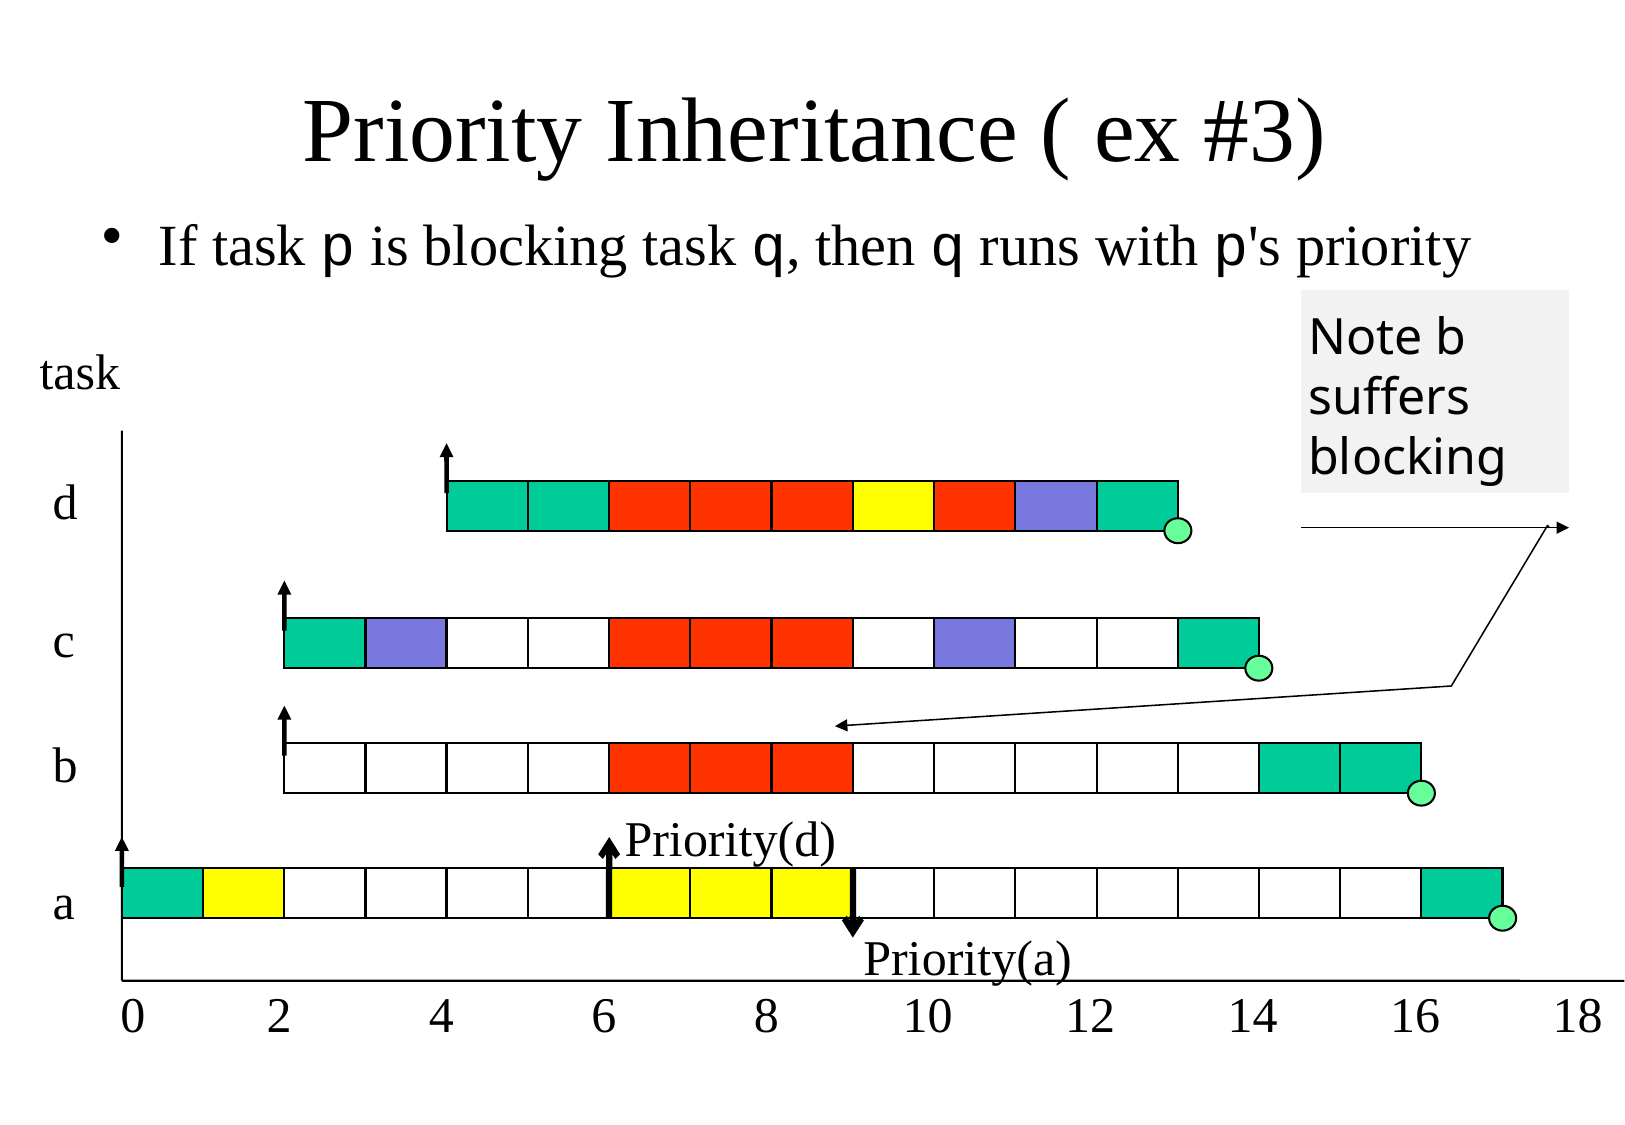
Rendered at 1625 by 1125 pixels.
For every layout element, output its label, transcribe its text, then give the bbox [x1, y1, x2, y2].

text_box [609, 480, 691, 531]
text_box [1245, 655, 1273, 681]
text_box [1096, 868, 1178, 919]
text_box [366, 868, 447, 919]
text_box [935, 868, 1016, 918]
text_box [853, 743, 934, 794]
table_cell 1 [857, 905, 883, 909]
text_box [935, 480, 1016, 531]
text_box [772, 743, 853, 794]
text_box [852, 618, 934, 669]
text_box [1407, 780, 1435, 806]
text_box [609, 743, 691, 794]
text_box Priority(a) [848, 918, 1088, 993]
title Priority Inheritance ( ex #3) [124, 62, 1506, 188]
text_box [366, 743, 447, 794]
text_box [1096, 480, 1178, 531]
text_box [1164, 518, 1192, 544]
text_box [1178, 618, 1259, 669]
text_box 14 [1212, 974, 1293, 1050]
text_box [278, 705, 291, 756]
text_box [1016, 868, 1096, 919]
text_box [528, 743, 609, 794]
text_box [1489, 905, 1517, 931]
text_box [284, 743, 366, 794]
text_box 4 [414, 974, 469, 1050]
text_box [691, 618, 771, 669]
text_box [121, 868, 204, 919]
text_box [440, 443, 453, 494]
text_box [447, 868, 528, 919]
text_box [772, 480, 853, 531]
table_cell 2 [821, 905, 849, 909]
text_box [934, 618, 1016, 669]
text_box [1016, 743, 1097, 794]
text_box Note b suffers blocking [834, 521, 1569, 732]
text_box 6 [576, 974, 632, 1050]
text_box [772, 874, 849, 919]
text_box [771, 618, 852, 669]
text_box c [37, 599, 90, 675]
text_box [691, 480, 772, 531]
text_box [691, 874, 772, 919]
text_box 16 [1375, 974, 1456, 1050]
text_box [1016, 480, 1096, 531]
list If task p is blocking task q, then q runs with p's priority [87, 199, 1538, 338]
text_box [1016, 618, 1096, 669]
text_box [447, 743, 528, 794]
text_box [1422, 868, 1503, 919]
text_box [115, 836, 129, 887]
text_box [1178, 743, 1258, 794]
text_box [1341, 868, 1422, 919]
text_box [1178, 868, 1259, 919]
text_box Note b suffers blocking [1301, 290, 1569, 493]
text_box [528, 480, 609, 531]
text_box 10 [887, 993, 968, 1050]
text_box [609, 618, 691, 669]
text_box [853, 480, 935, 531]
text_box [857, 868, 935, 918]
text_box [934, 743, 1016, 794]
text_box [284, 618, 366, 669]
text_box [691, 743, 772, 794]
text_box d [37, 462, 93, 538]
text_box [447, 618, 528, 669]
text_box 2 [251, 974, 307, 1050]
text_box [285, 868, 366, 919]
text_box [613, 874, 691, 919]
text_box 8 [739, 974, 794, 1050]
text_box [1096, 618, 1178, 669]
text_box [528, 618, 609, 669]
text_box [204, 868, 285, 919]
text_box task [24, 331, 136, 407]
text_box 12 [1050, 974, 1131, 1050]
text_box Priority(d) [609, 799, 852, 874]
text_box [1097, 743, 1178, 794]
text_box 0 [105, 974, 161, 1050]
text_box b [37, 724, 93, 800]
text_box [366, 618, 447, 669]
text_box [1258, 743, 1341, 794]
text_box [1259, 868, 1341, 919]
text_box [278, 580, 291, 631]
text_box 18 [1537, 974, 1618, 1050]
text_box a [37, 862, 90, 938]
text_box [528, 868, 605, 919]
text_box [1341, 743, 1422, 794]
text_box [446, 480, 528, 531]
